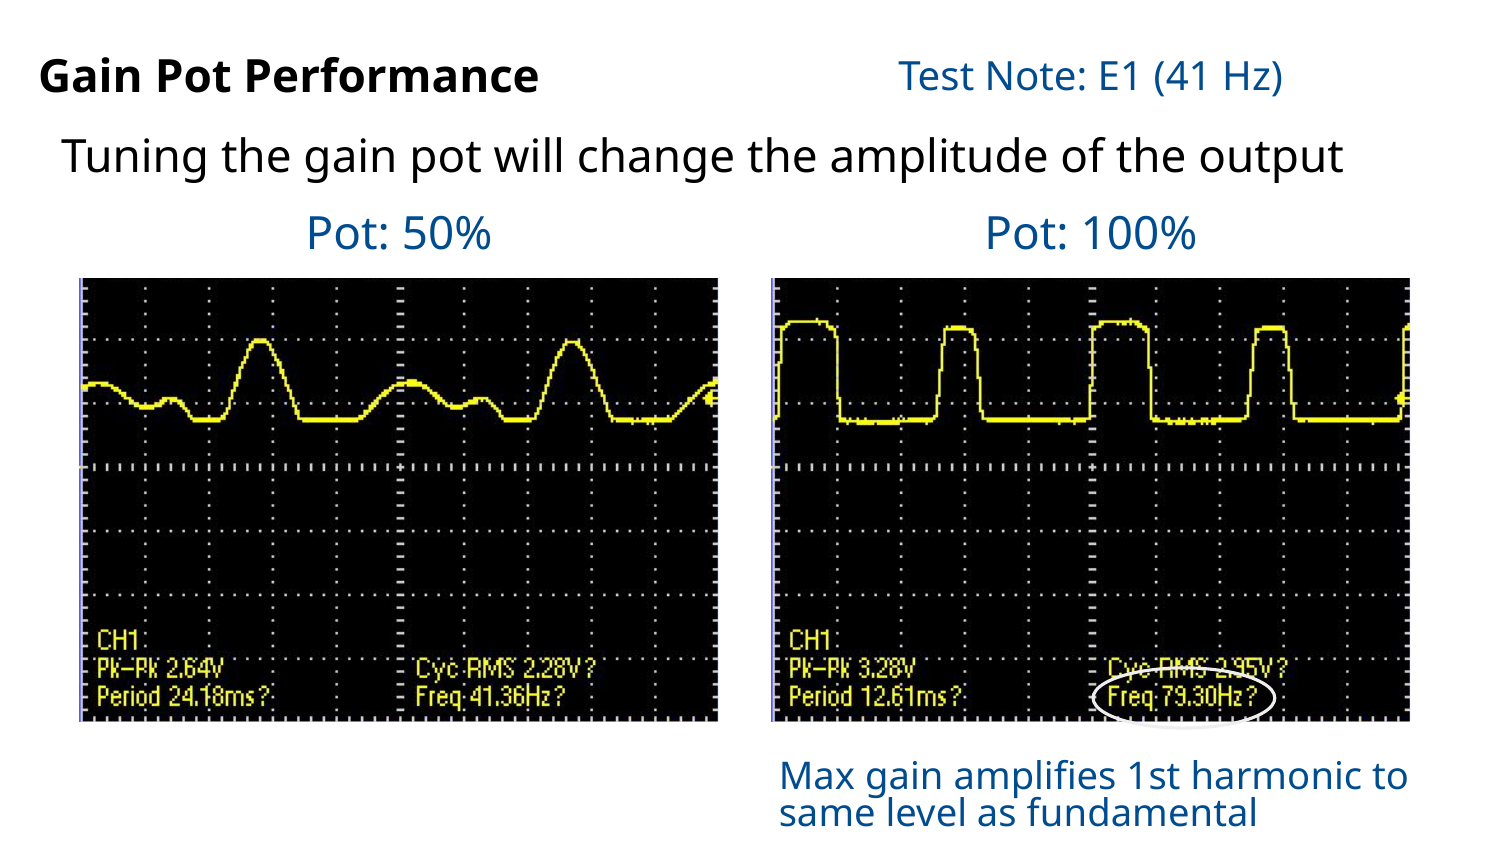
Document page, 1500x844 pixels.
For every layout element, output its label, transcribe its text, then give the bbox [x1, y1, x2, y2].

text_box Test Note: E1 (41 Hz) [868, 27, 1314, 107]
text_box Pot: 100% [918, 201, 1263, 276]
picture [770, 277, 1411, 722]
text_box Tuning the gain pot will change the amplitude of the output [53, 107, 1390, 201]
text_box Pot: 50% [226, 201, 572, 276]
text_box Max gain amplifies 1st harmonic to same level as fundamental [771, 749, 1421, 844]
text_box Gain Pot Performance [25, 27, 554, 122]
picture [79, 277, 719, 722]
